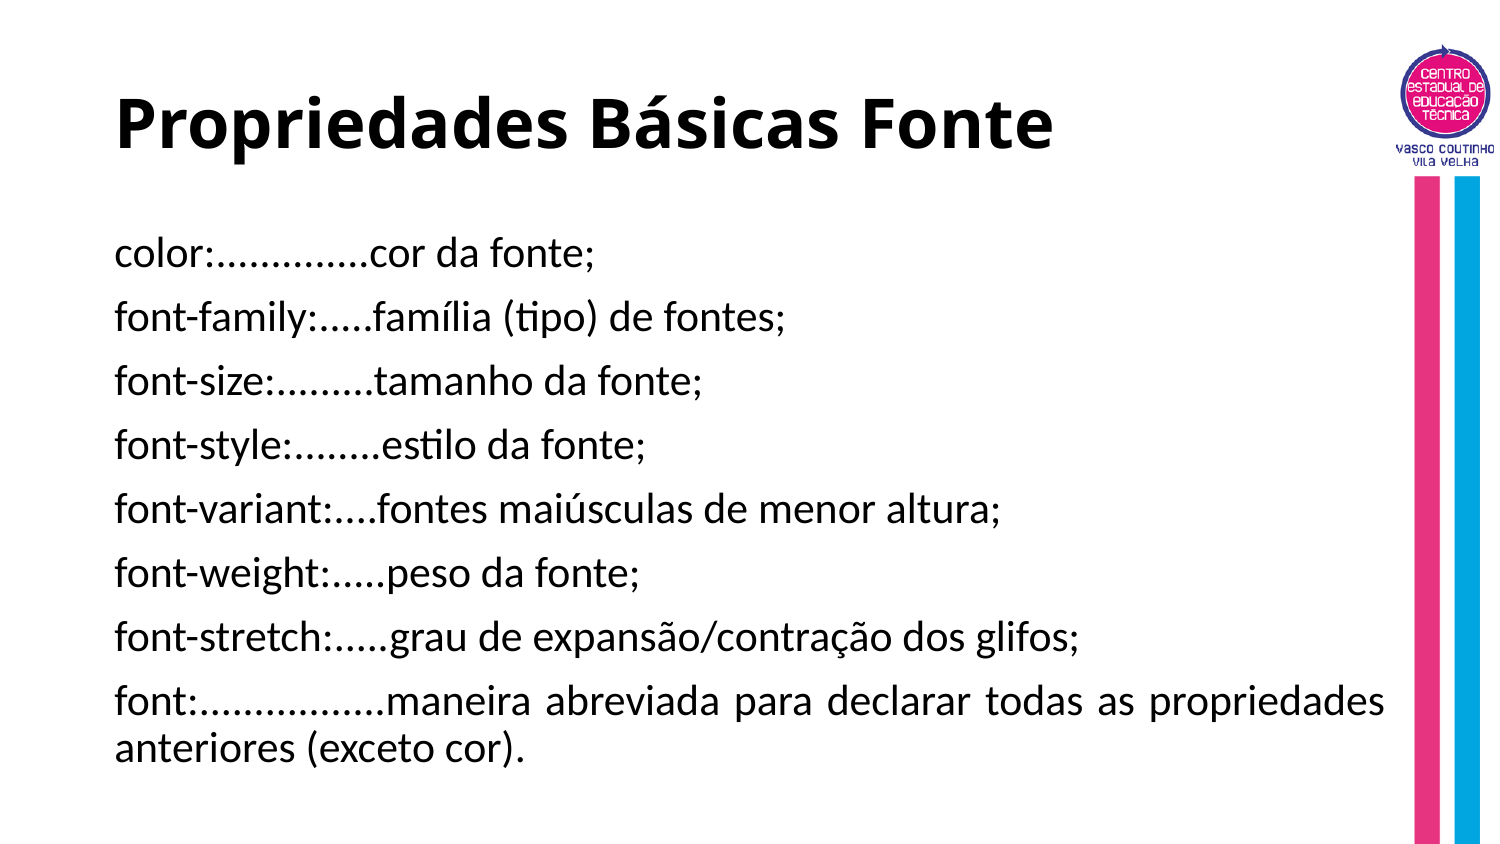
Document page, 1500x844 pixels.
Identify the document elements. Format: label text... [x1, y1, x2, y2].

title Propriedades Básicas Fonte [103, 44, 1397, 208]
list color:..............cor da fonte; font-family:.....família (tipo) de fontes; font-size:.........tamanho da fonte; font-style:........estilo da fonte; font-variant:....fontes maiúsculas de menor altura; font-weight:.....peso da fonte; font-stretch:.....grau de expansão/contração dos glifos; font:.................maneira abreviada para declarar todas as propriedades anteriores (exceto cor). [103, 224, 1397, 760]
picture [1397, 44, 1494, 166]
picture [1415, 177, 1454, 843]
